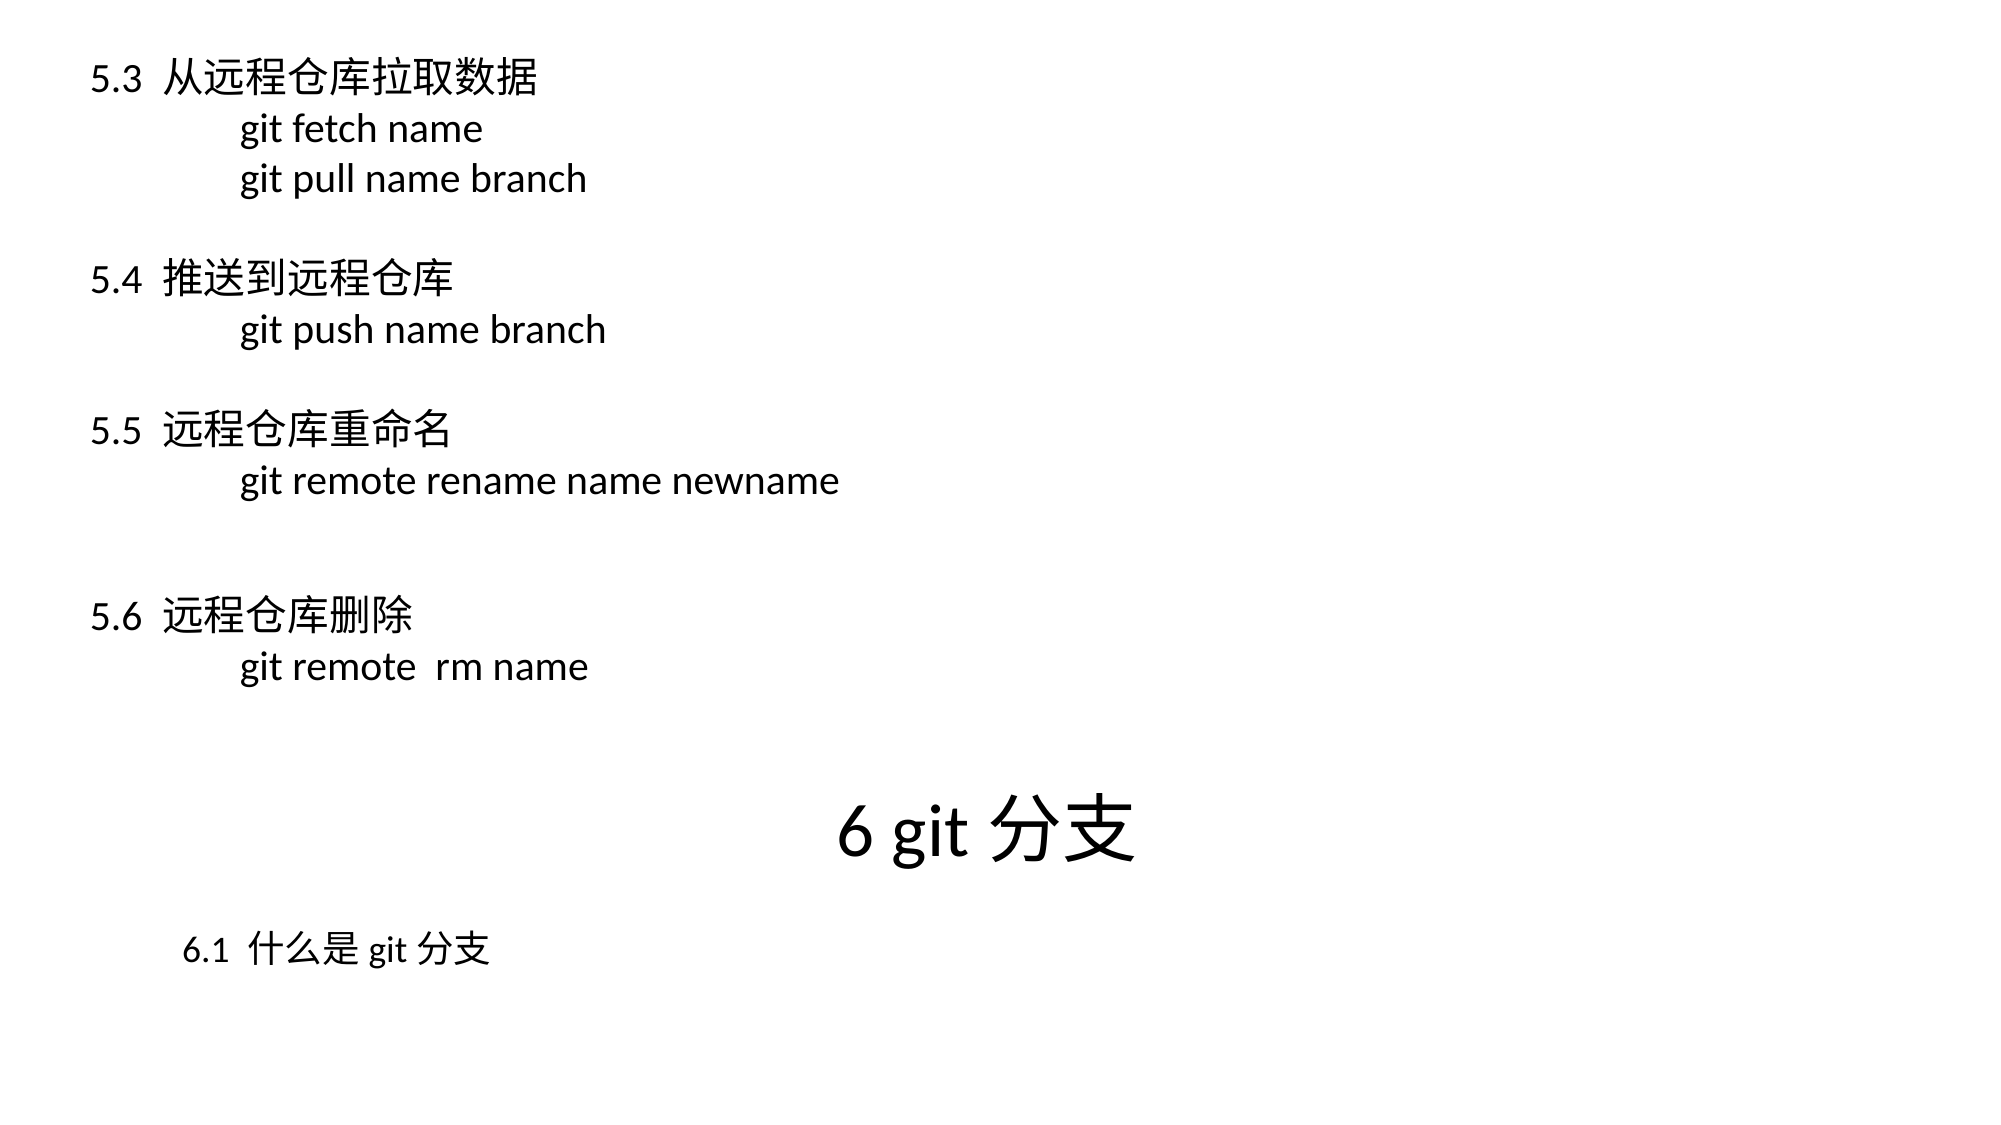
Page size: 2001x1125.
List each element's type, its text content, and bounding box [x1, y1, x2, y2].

text_box 6.1 什么是git分支 [167, 917, 1902, 978]
text_box 5.5 远程仓库重命名 git remote rename name newname [0, 395, 1000, 511]
text_box 5.4 推送到远程仓库 git push name branch [0, 244, 1000, 360]
text_box 5.3 从远程仓库拉取数据 git fetch name git pull name branch [0, 43, 1000, 209]
text_box 5.6 远程仓库删除 git remote rm name [0, 581, 1000, 696]
text_box 6 git分支 [540, 774, 1434, 880]
